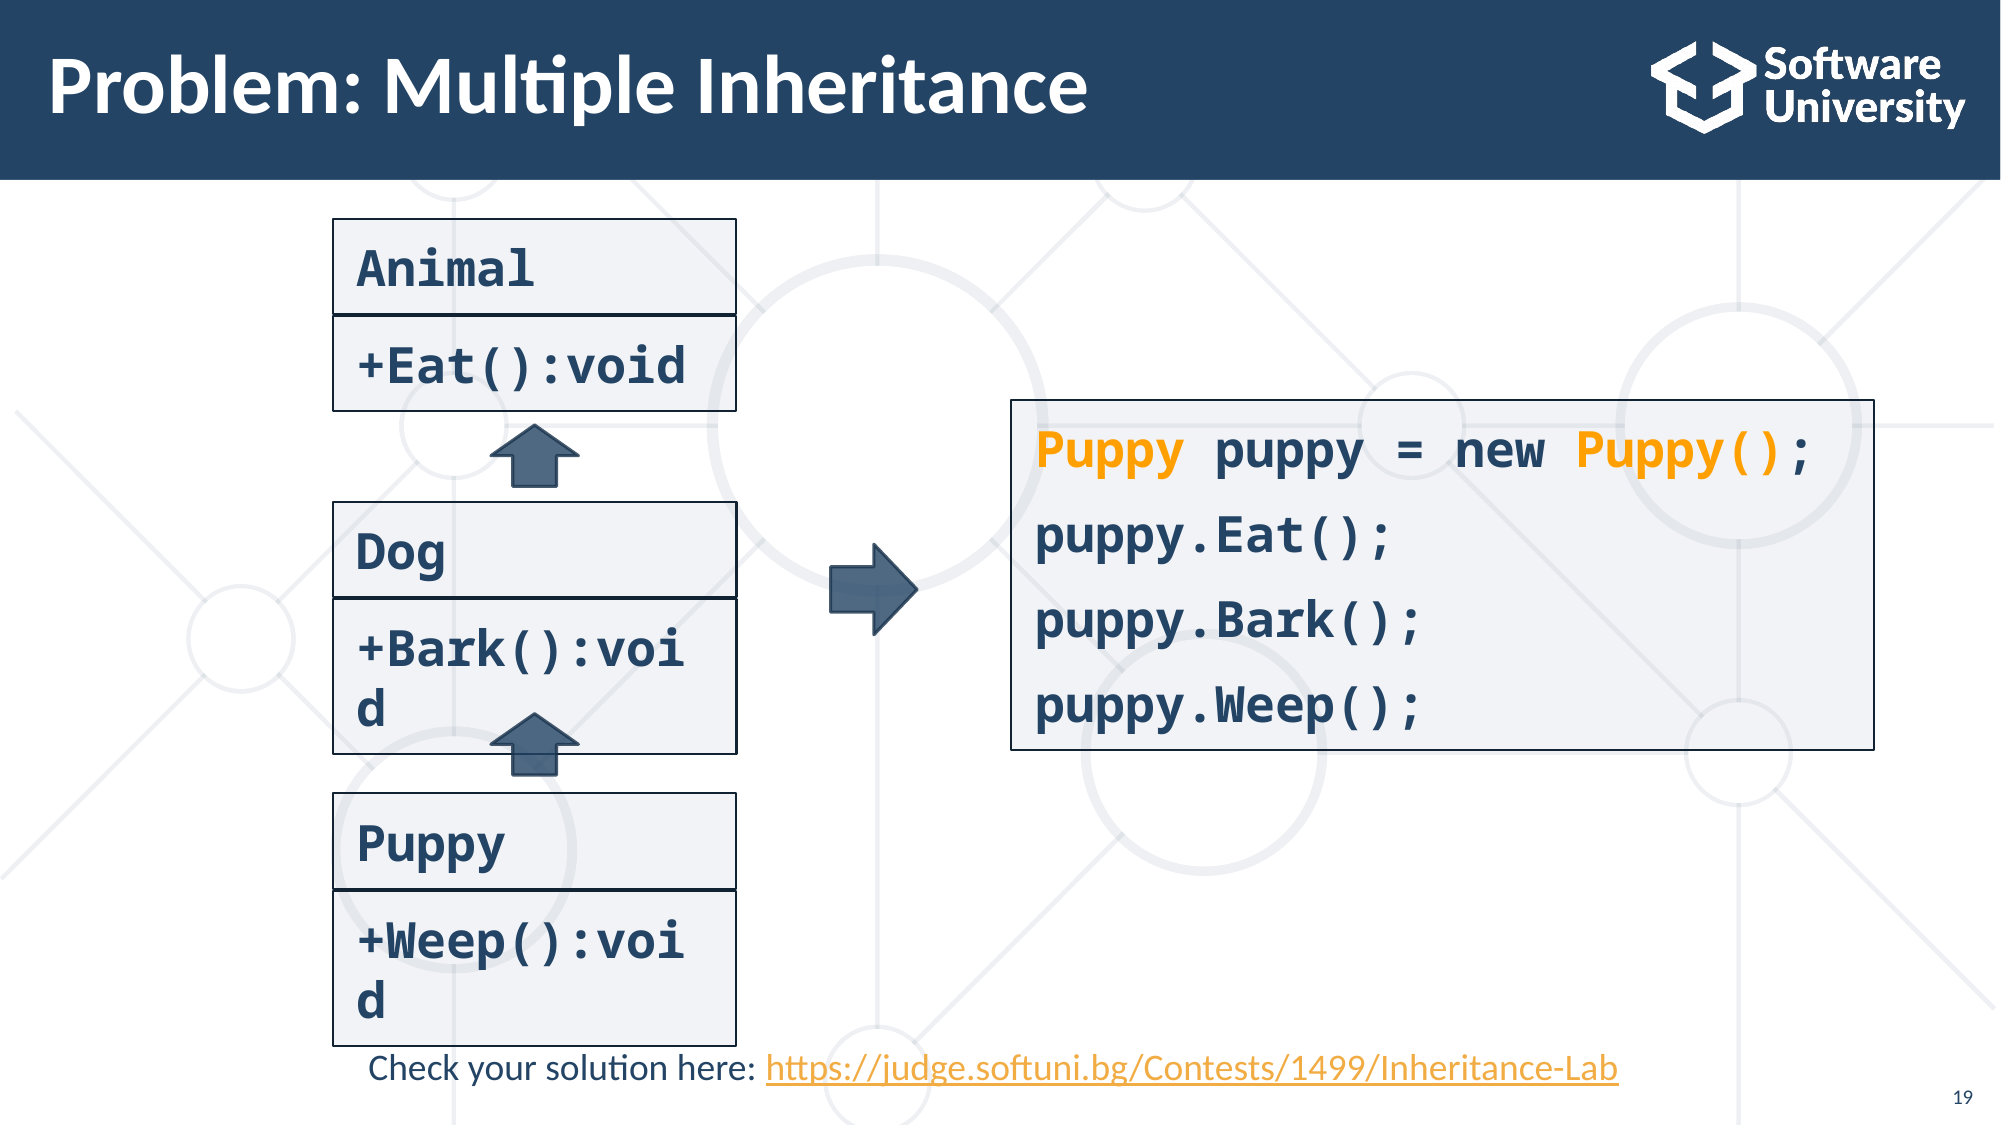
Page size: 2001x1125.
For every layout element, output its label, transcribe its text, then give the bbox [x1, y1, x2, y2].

text_box [488, 423, 581, 489]
text_box [488, 711, 581, 778]
text_box Check your solution here: https://judge.softuni.bg/Contests/1499/Inheritance-Lab [124, 1035, 1863, 1096]
list [0, 188, 1937, 1103]
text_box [332, 793, 737, 988]
text_box [828, 542, 920, 637]
picture [1651, 41, 1966, 134]
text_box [332, 218, 737, 413]
text_box 19 [1927, 1067, 1989, 1117]
text_box Puppy puppy = new Puppy(); puppy.Eat(); puppy.Bark(); puppy.Weep(); [1011, 400, 1874, 751]
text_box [332, 501, 737, 696]
title Problem: Multiple Inheritance [31, 16, 1625, 162]
